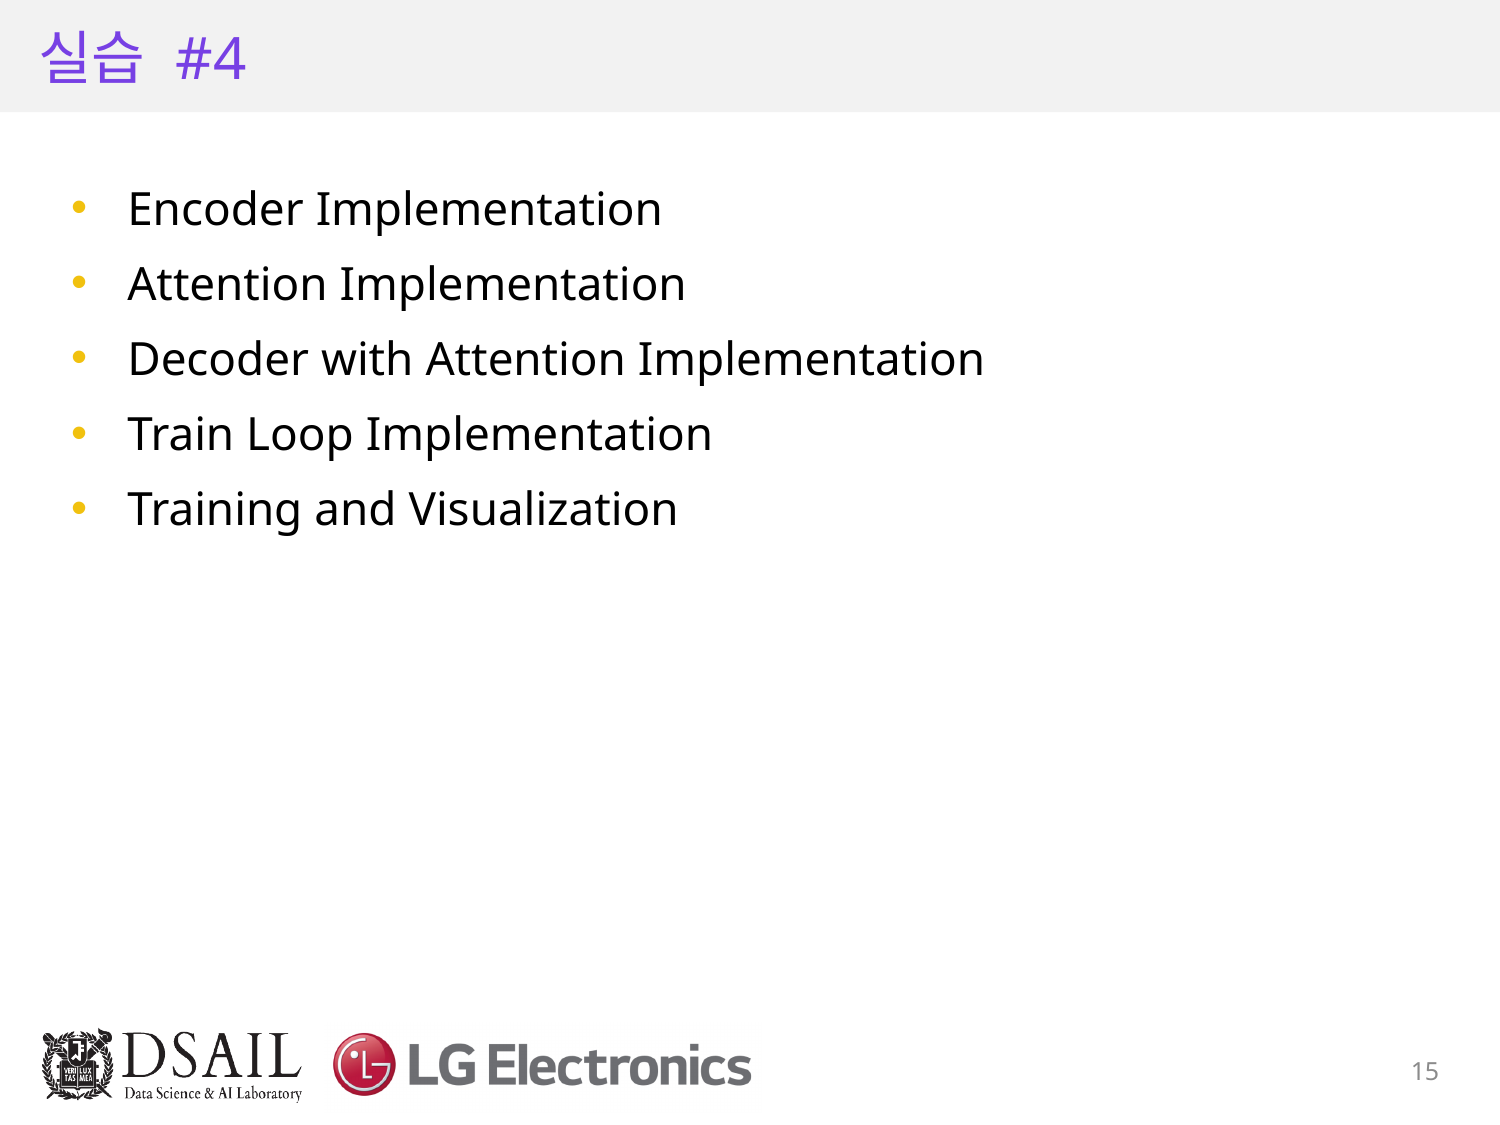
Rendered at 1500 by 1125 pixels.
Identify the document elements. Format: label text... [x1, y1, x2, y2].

slide_number 15 [1104, 1042, 1455, 1103]
title 실습 #4 [23, 0, 1477, 113]
picture [42, 1023, 304, 1103]
picture [324, 1022, 762, 1113]
list Encoder Implementation Attention Implementation Decoder with Attention Implementation Train Loop Implementation Training and Visualization [56, 160, 1444, 1000]
